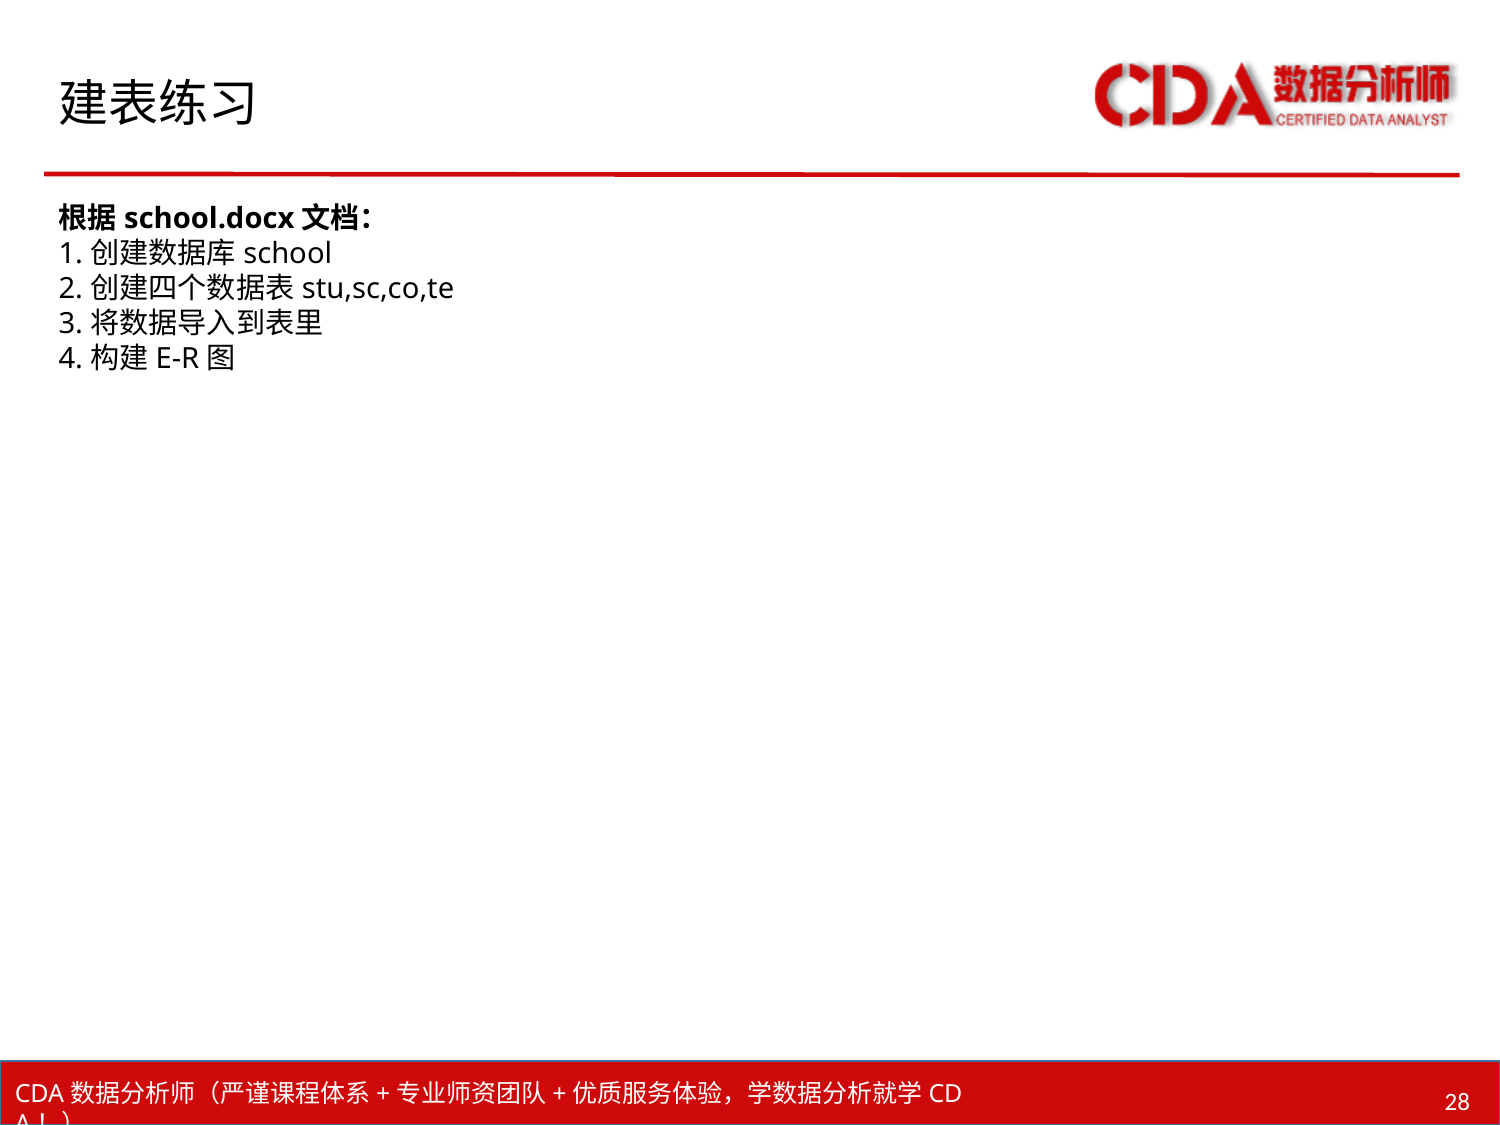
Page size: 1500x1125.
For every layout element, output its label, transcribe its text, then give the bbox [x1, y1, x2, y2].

slide_number 28 [1147, 1070, 1486, 1125]
picture [1059, 30, 1500, 151]
title 建表练习 [43, 38, 1338, 173]
text_box 根据school.docx文档： 1.创建数据库school 2.创建四个数据表stu,sc,co,te 3.将数据导入到表里 4.构建E-R图 [43, 192, 1364, 557]
